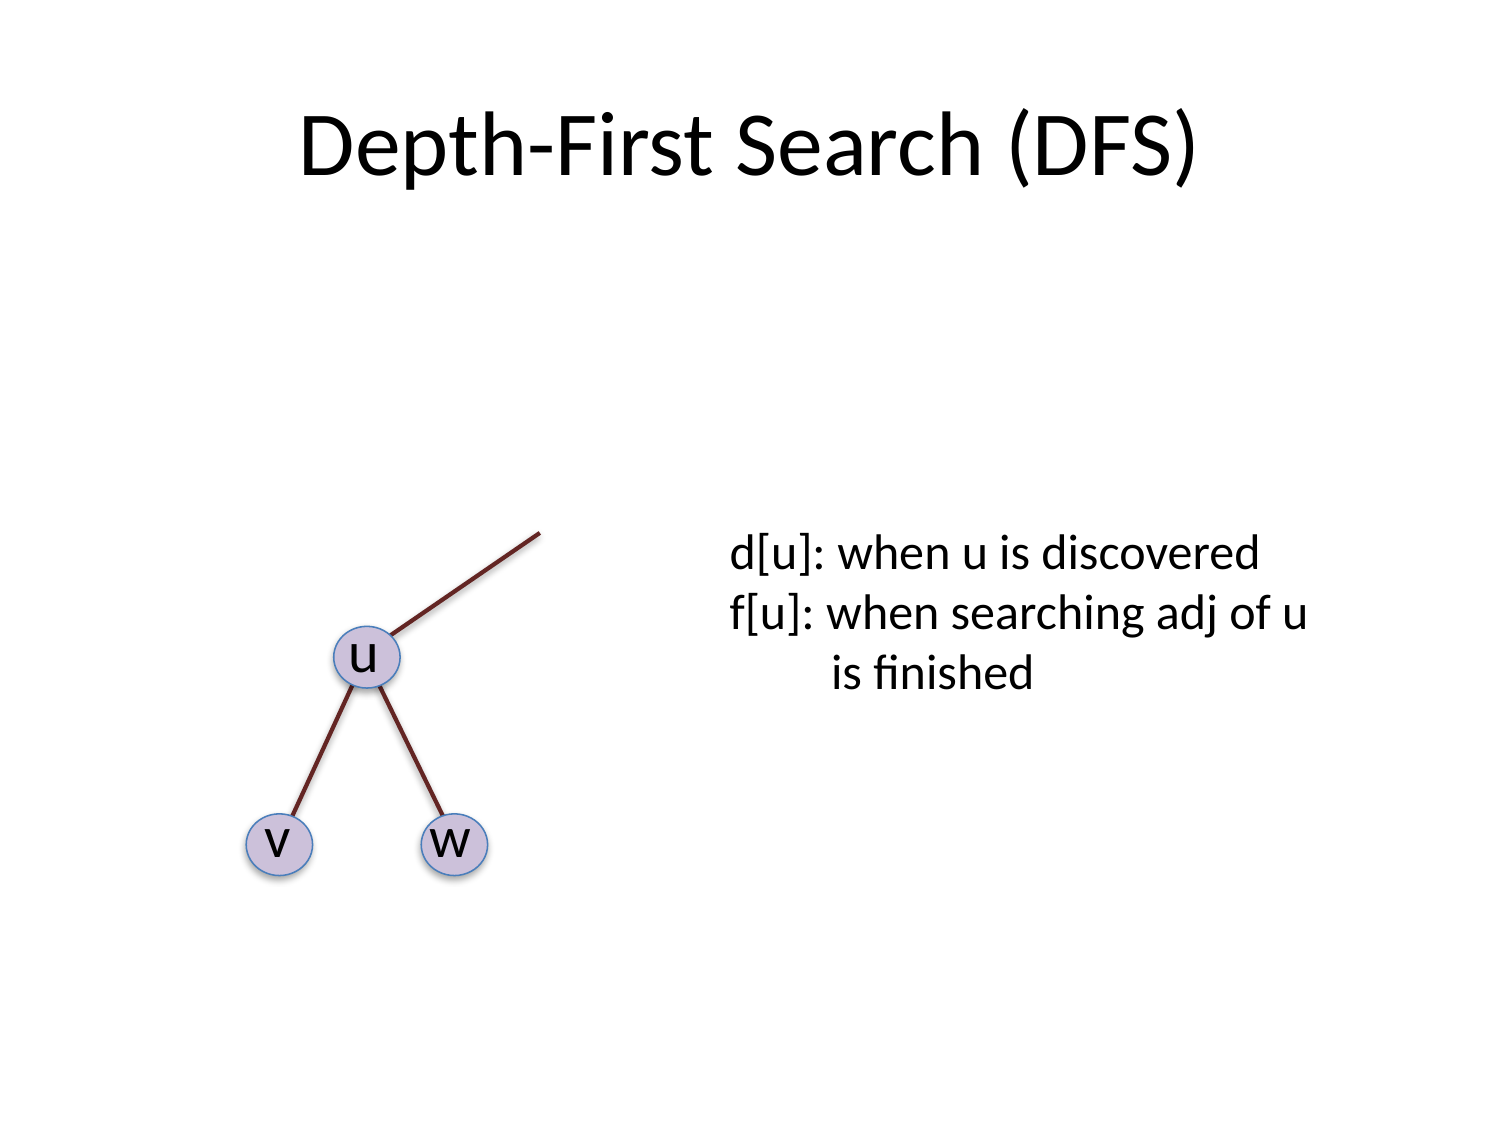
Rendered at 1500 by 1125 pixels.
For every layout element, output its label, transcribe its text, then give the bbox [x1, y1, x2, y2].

title Depth-First Search (DFS) [75, 45, 1425, 233]
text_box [413, 704, 505, 797]
text_box v [249, 798, 325, 877]
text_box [233, 705, 415, 790]
text_box w [414, 805, 490, 877]
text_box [390, 532, 541, 636]
text_box [245, 830, 249, 859]
text_box u [333, 606, 409, 692]
text_box d[u]: when u is discovered f[u]: when searching adj of u is finished [714, 512, 1415, 708]
